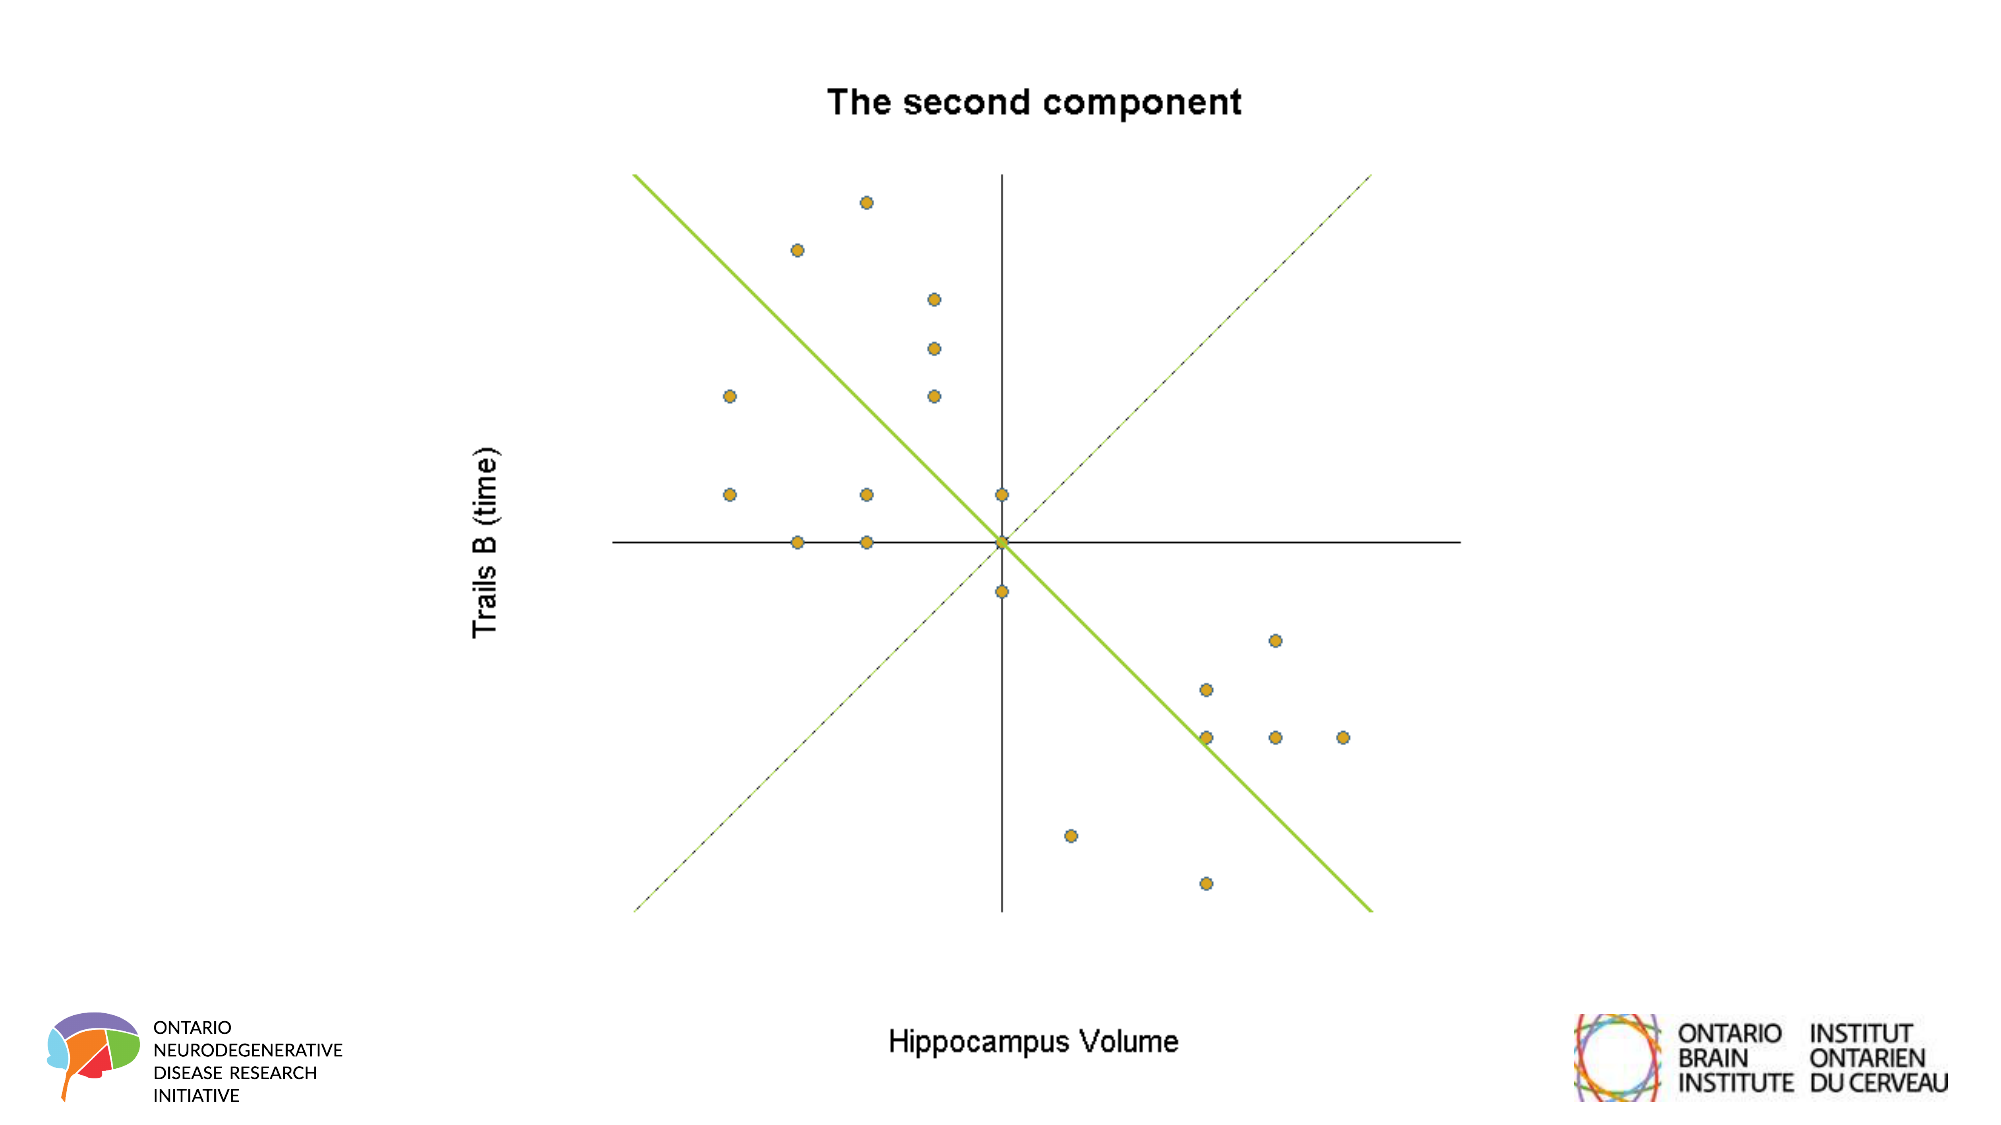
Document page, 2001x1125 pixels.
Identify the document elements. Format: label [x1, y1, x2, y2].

picture [1574, 1014, 1948, 1102]
picture [462, 24, 1538, 1101]
picture [33, 1003, 356, 1114]
